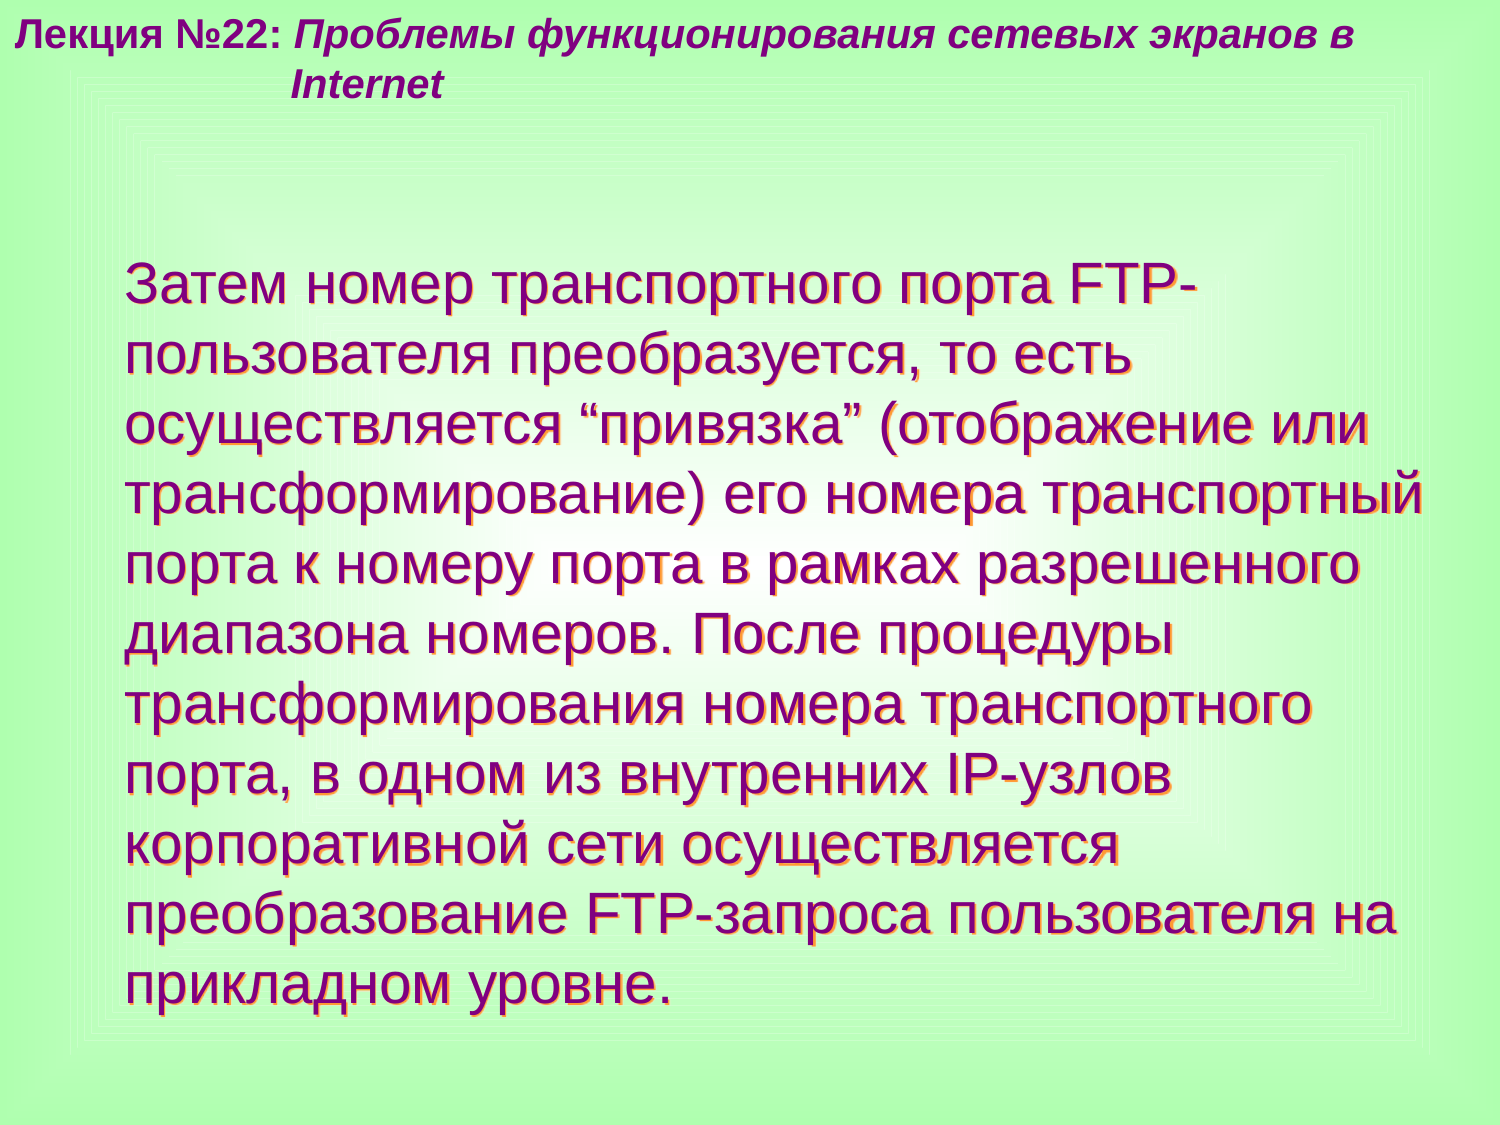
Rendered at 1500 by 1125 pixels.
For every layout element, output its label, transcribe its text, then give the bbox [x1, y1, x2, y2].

text_box Лекция №22: Проблемы функционирования сетевых экранов в Internet [0, 0, 1500, 115]
text_box Затем номер транспортного порта FTP-пользователя преобразуется, то есть осуществляется “привязка” (отображение или трансформирование) его номера транспортный порта к номеру порта в рамках разрешенного диапазона номеров. После процедуры трансформирования номера транспортного порта, в одном из внутренних IP-узлов корпоративной сети осуществляется преобразование FTP-запроса пользователя на прикладном уровне. [35, 237, 1459, 1023]
